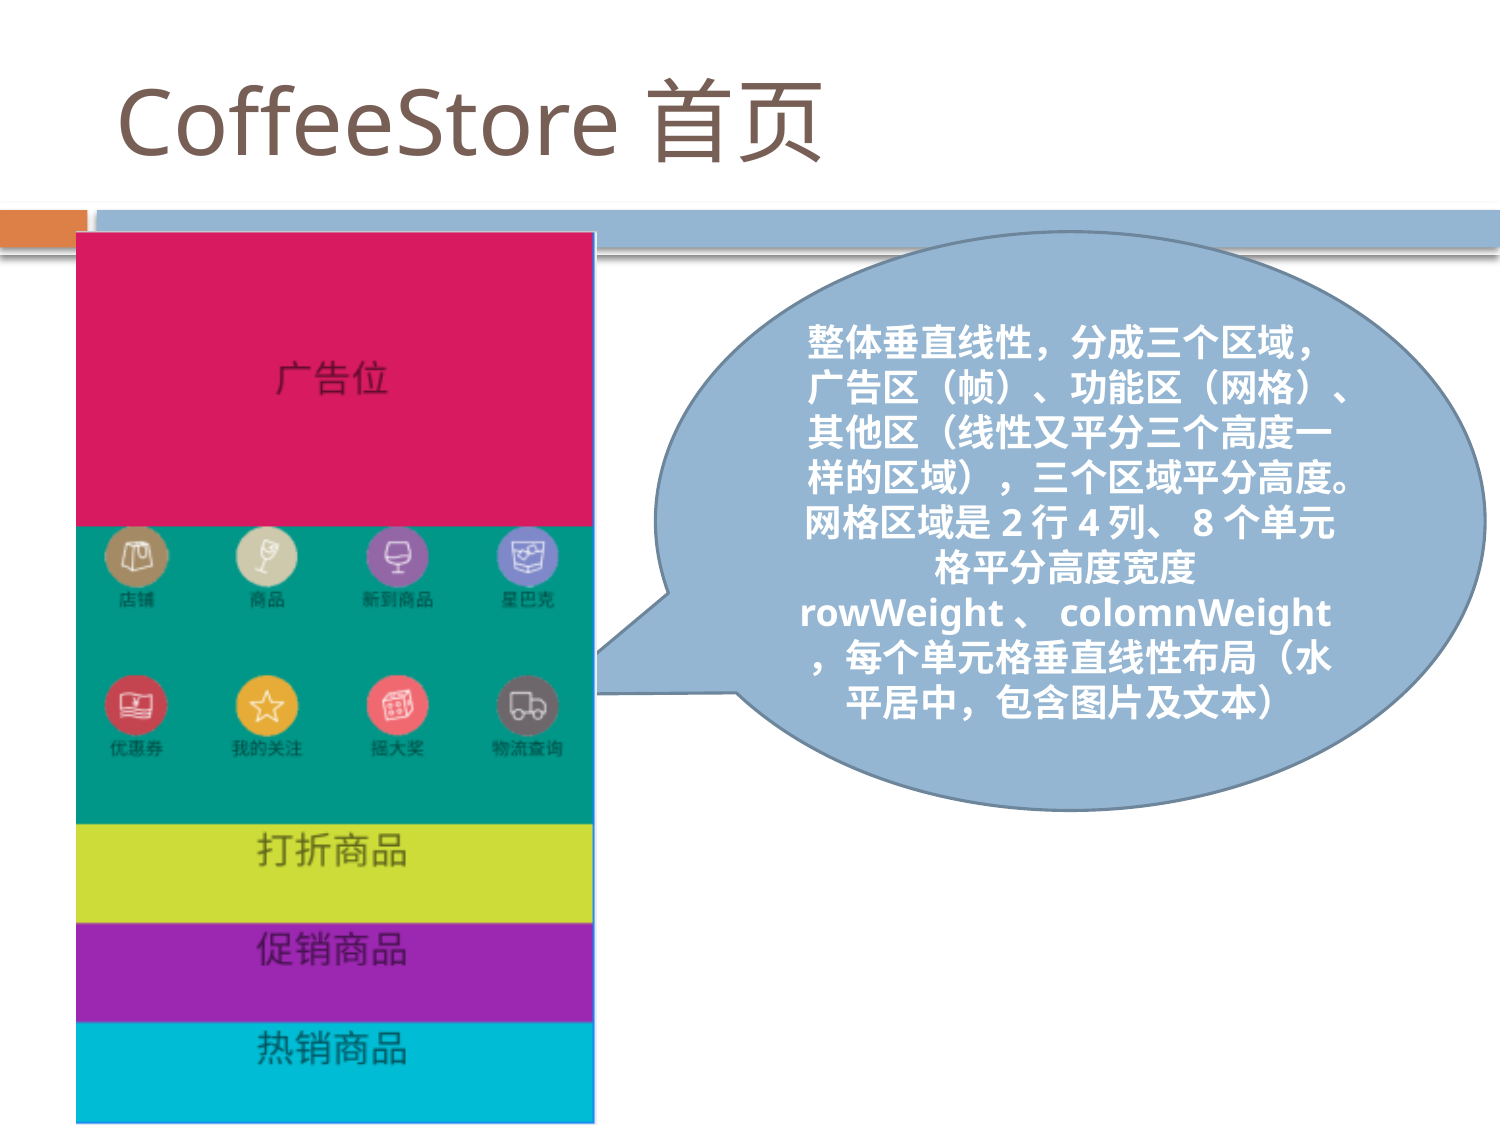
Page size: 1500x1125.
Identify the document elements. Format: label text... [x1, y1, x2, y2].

text_box 整体垂直线性，分成三个区域，广告区（帧）、功能区（网格）、其他区（线性又平分三个高度一样的区域），三个区域平分高度。 网格区域是2行4列、8个单元格平分高度宽度rowWeight、colomnWeight，每个单元格垂直线性布局（水平居中，包含图片及文本） [603, 230, 1487, 813]
title CoffeeStore首页 [100, 37, 1438, 200]
picture [76, 231, 597, 1125]
